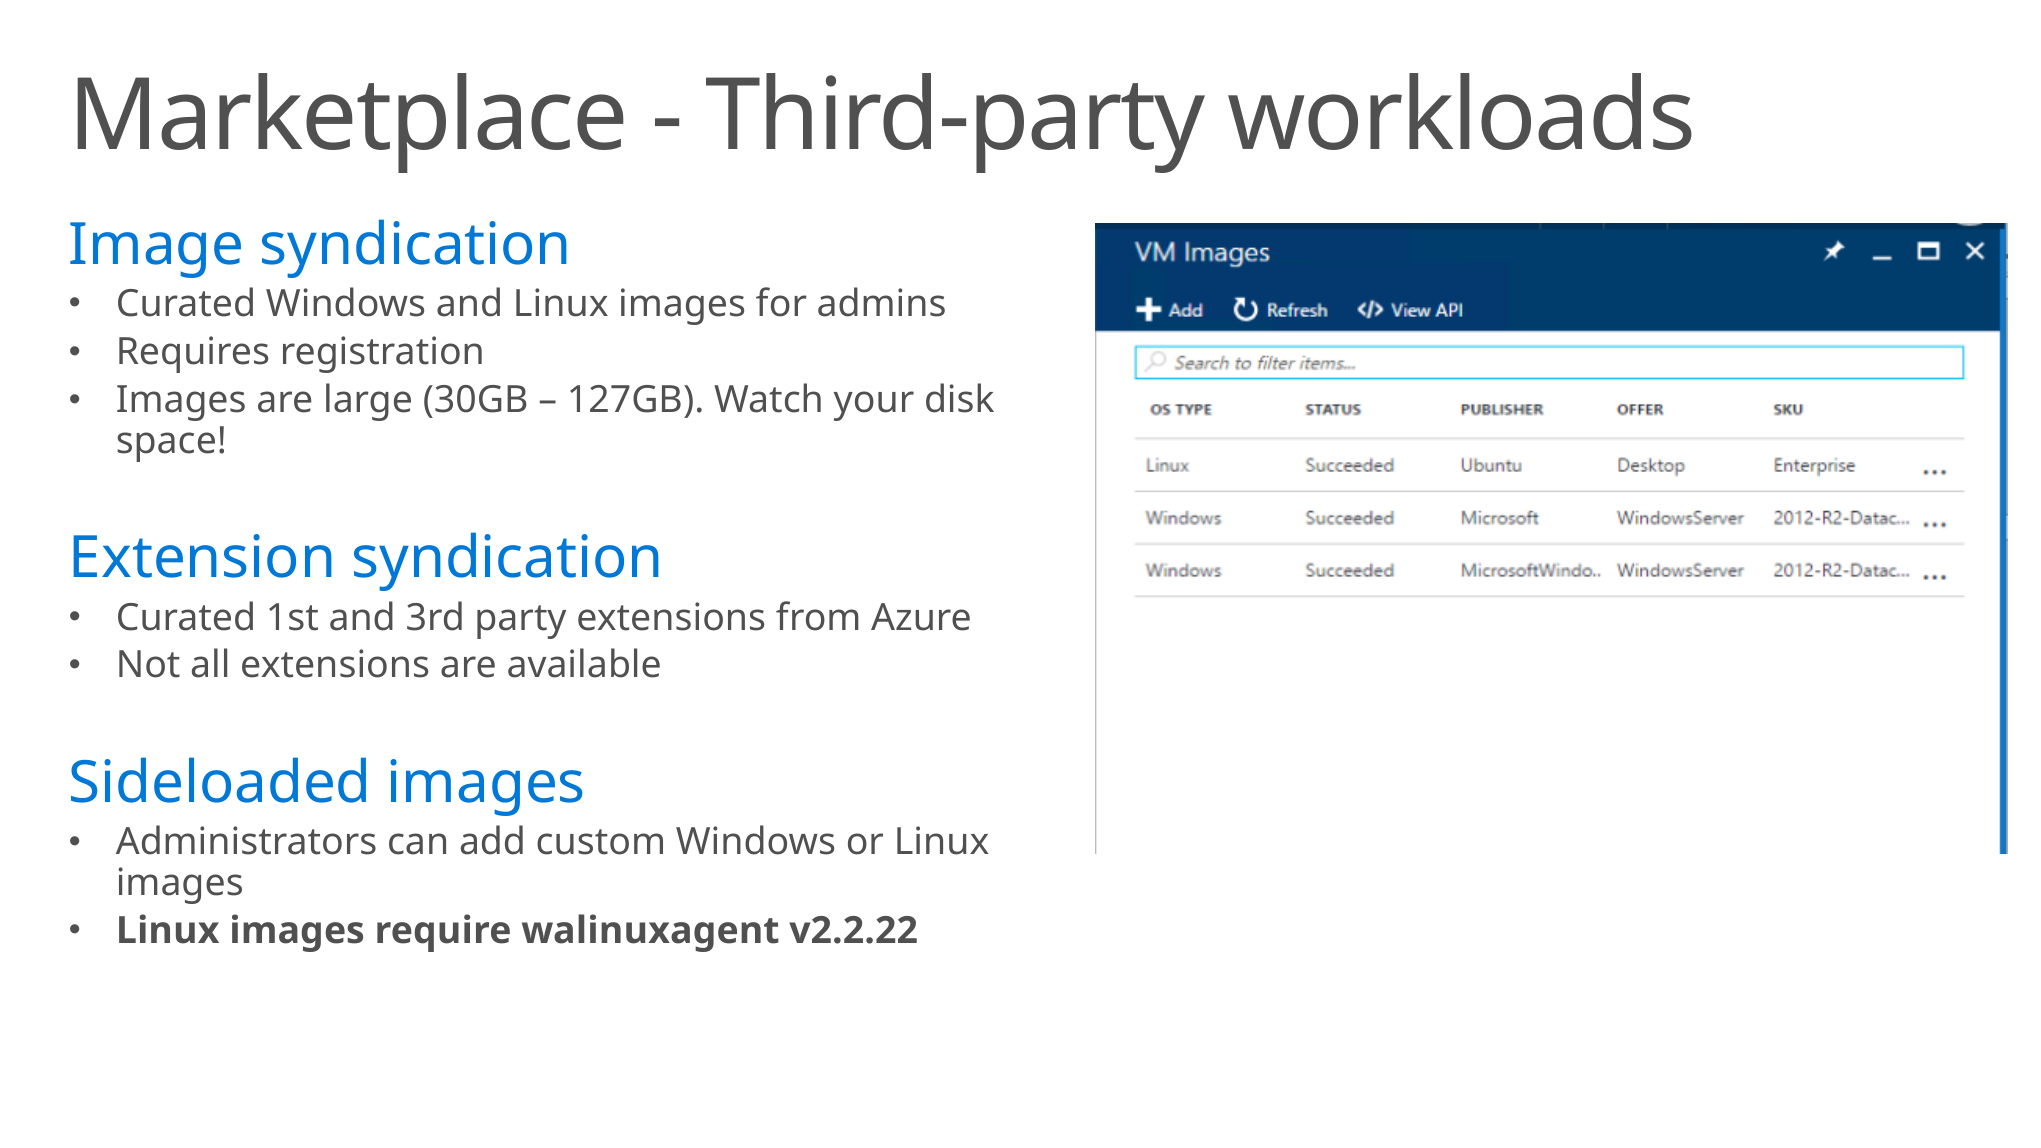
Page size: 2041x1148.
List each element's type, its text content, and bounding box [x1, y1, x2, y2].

list Image syndication Curated Windows and Linux images for admins Requires registration Images are large (30GB – 127GB). Watch your disk space! Extension syndication Curated 1st and 3rd party extensions from Azure Not all extensions are available Sideloaded images Administrators can add custom Windows or Linux images Linux images require walinuxagent v2.2.22 [45, 198, 1042, 1033]
picture [1094, 223, 2008, 854]
title Marketplace - Third-party workloads [45, 48, 1996, 199]
